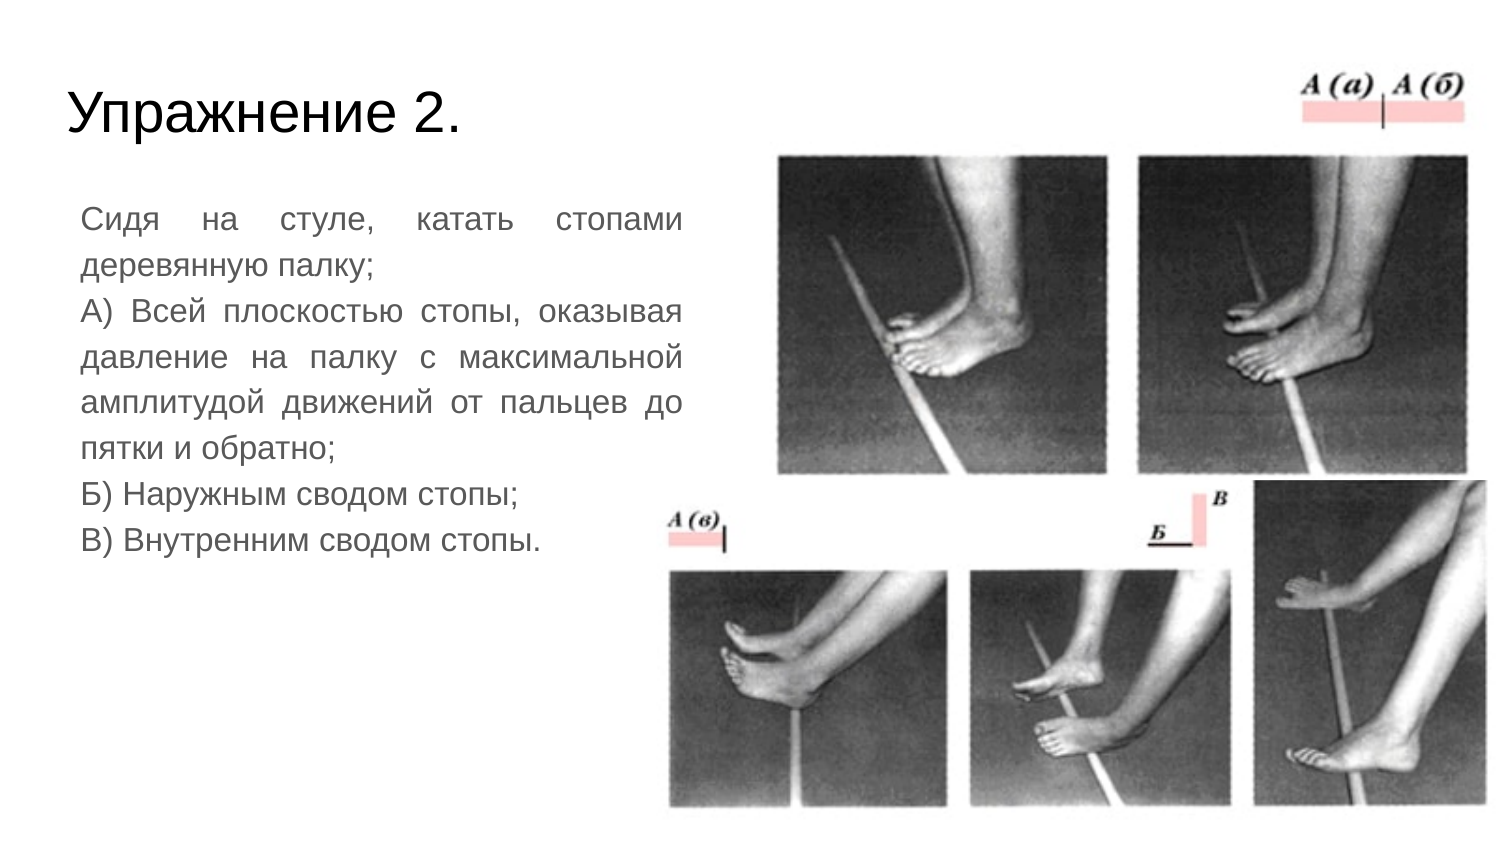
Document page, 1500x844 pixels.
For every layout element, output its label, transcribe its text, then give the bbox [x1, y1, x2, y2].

list Сидя на стуле, катать стопами деревянную палку; А) Всей плоскостью стопы, оказывая давление на палку с максимальной амплитудой движений от пальцев до пятки и обратно; Б) Наружным сводом стопы; В) Внутренним сводом стопы. [65, 176, 699, 520]
title Упражнение 2. [51, 58, 739, 153]
picture [656, 23, 1499, 825]
